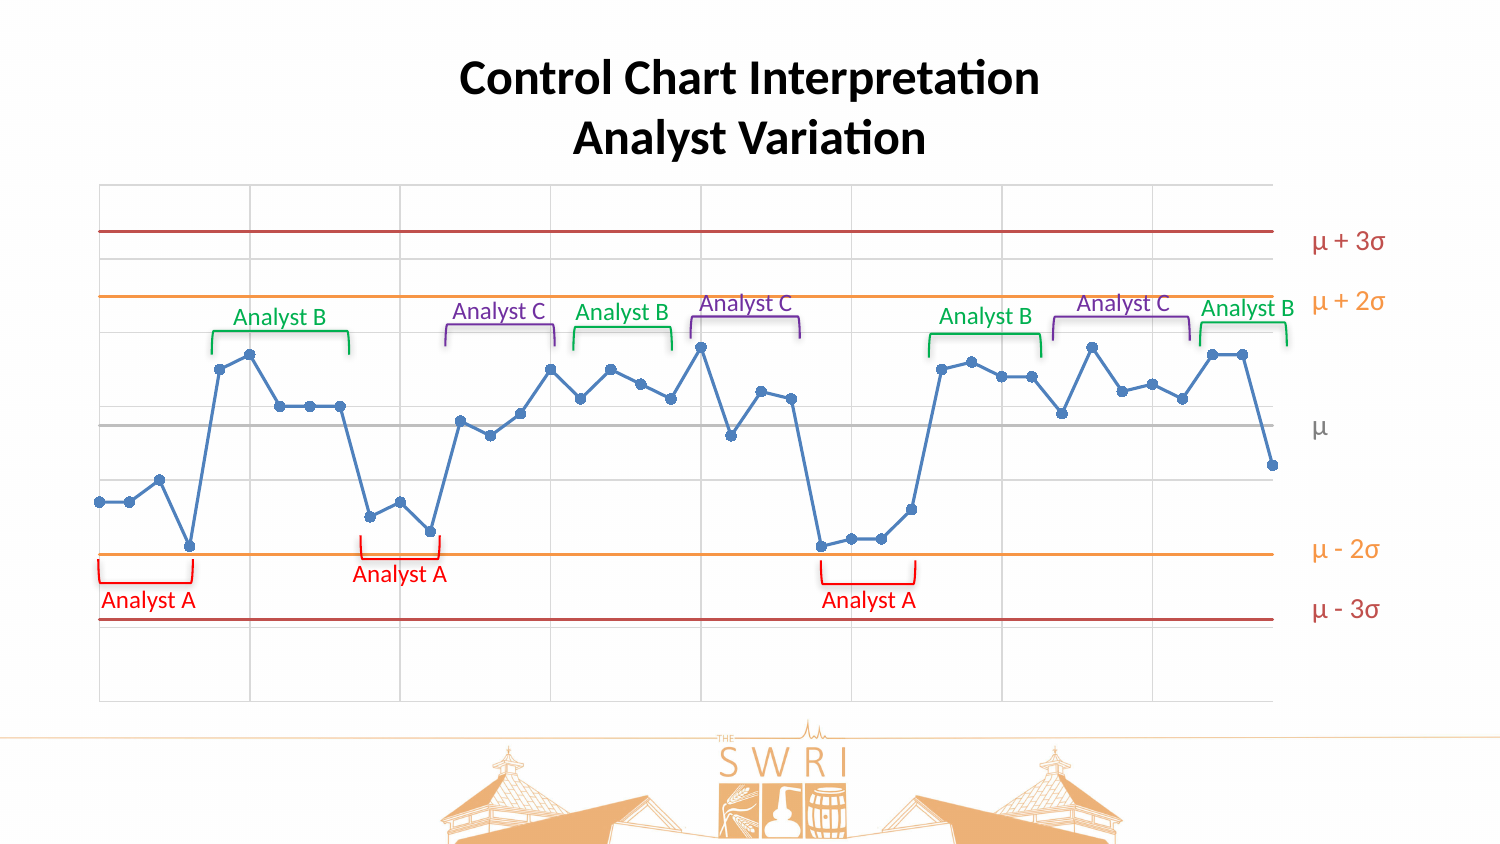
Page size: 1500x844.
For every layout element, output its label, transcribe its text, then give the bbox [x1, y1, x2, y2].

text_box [85, 278, 1291, 622]
picture [0, 0, 1500, 844]
title Control Chart Interpretation Analyst Variation [75, 33, 1425, 175]
chart [74, 174, 1298, 713]
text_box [1296, 213, 1472, 633]
